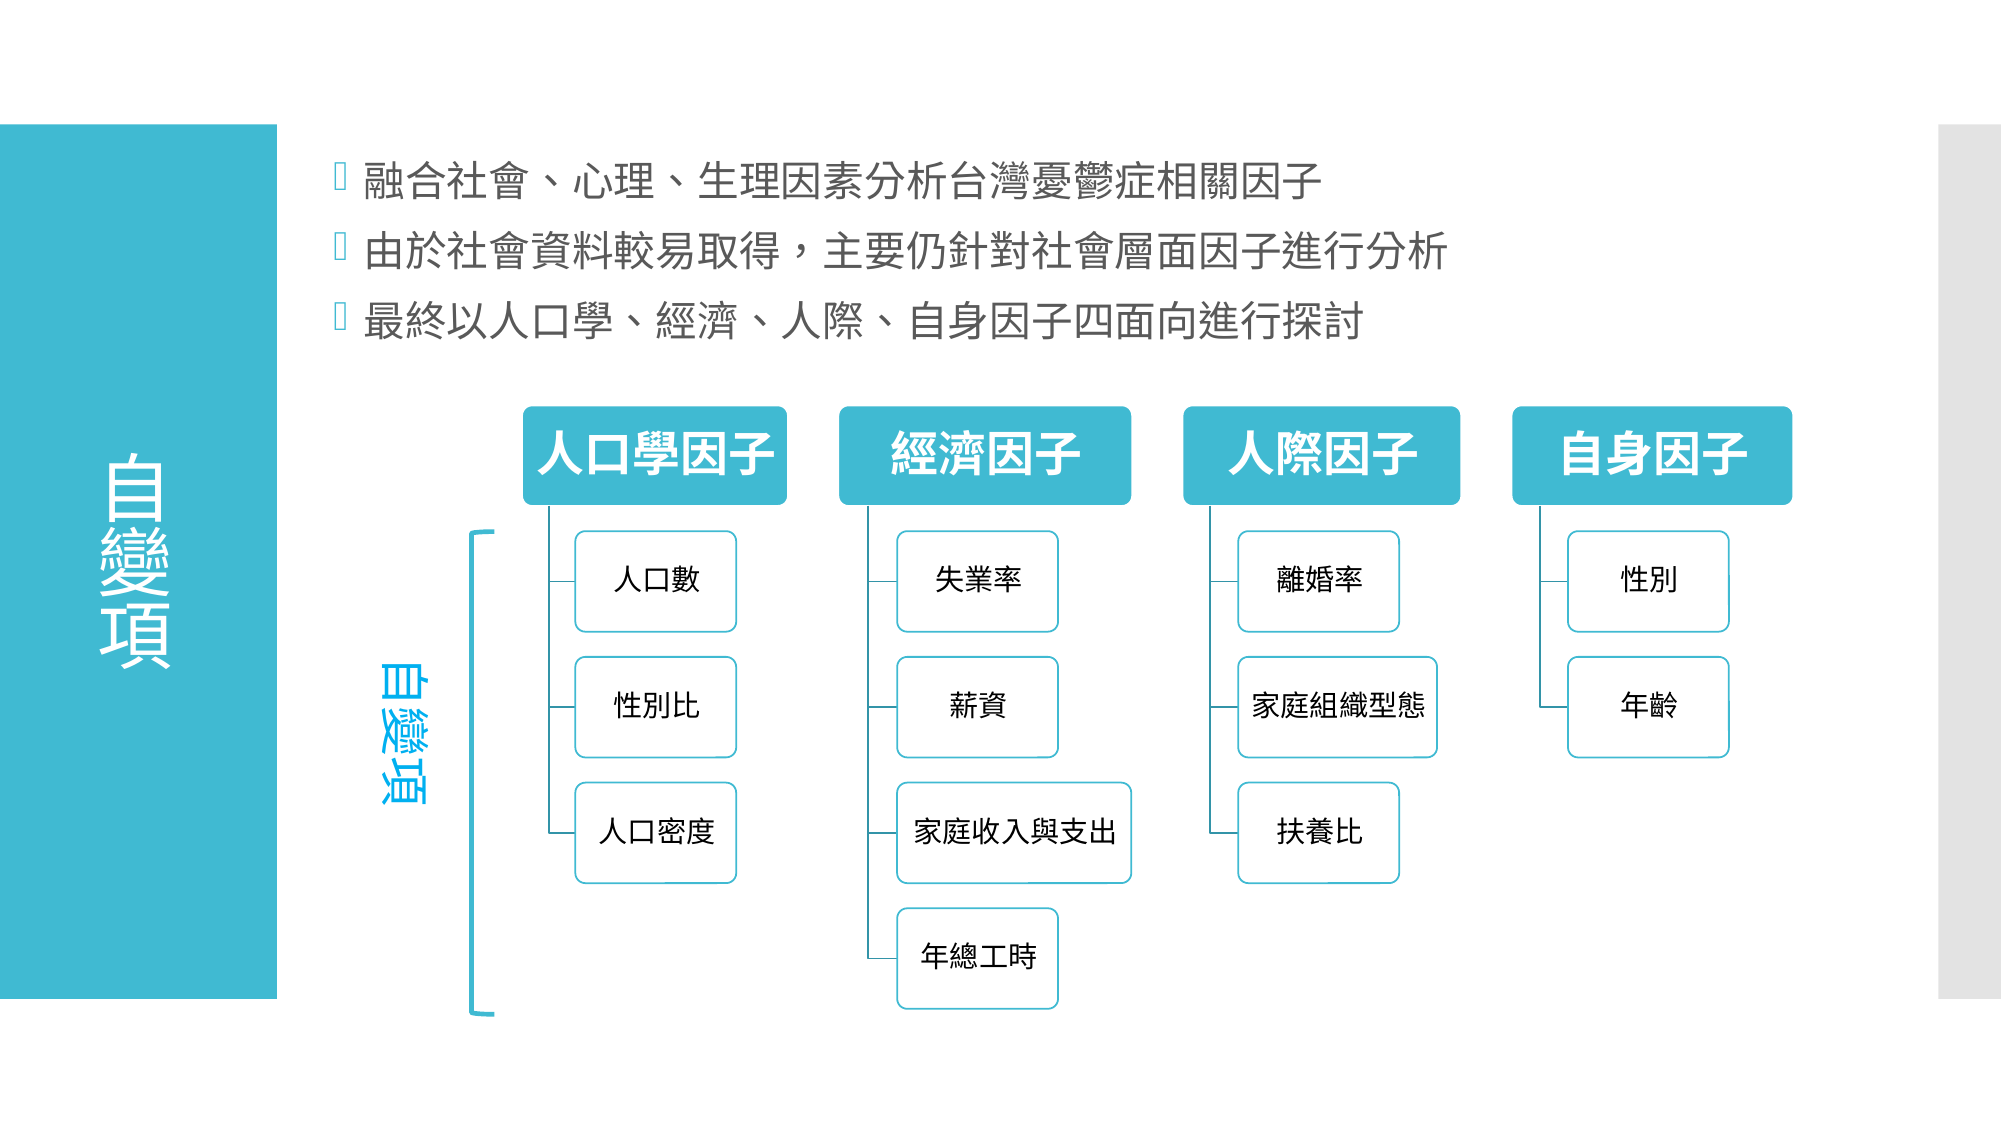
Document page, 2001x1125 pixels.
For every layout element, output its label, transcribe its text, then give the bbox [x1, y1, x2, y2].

list 融合社會、心理、生理因素分析台灣憂鬱症相關因子 由於社會資料較易取得，主要仍針對社會層面因子進行分析 最終以人口學、經濟、人際、自身因子四面向進行探討 [318, 141, 1835, 435]
title 自變項 [39, 184, 215, 940]
text_box [470, 530, 495, 1016]
text_box 自變項 [353, 641, 444, 809]
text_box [521, 399, 1794, 1015]
